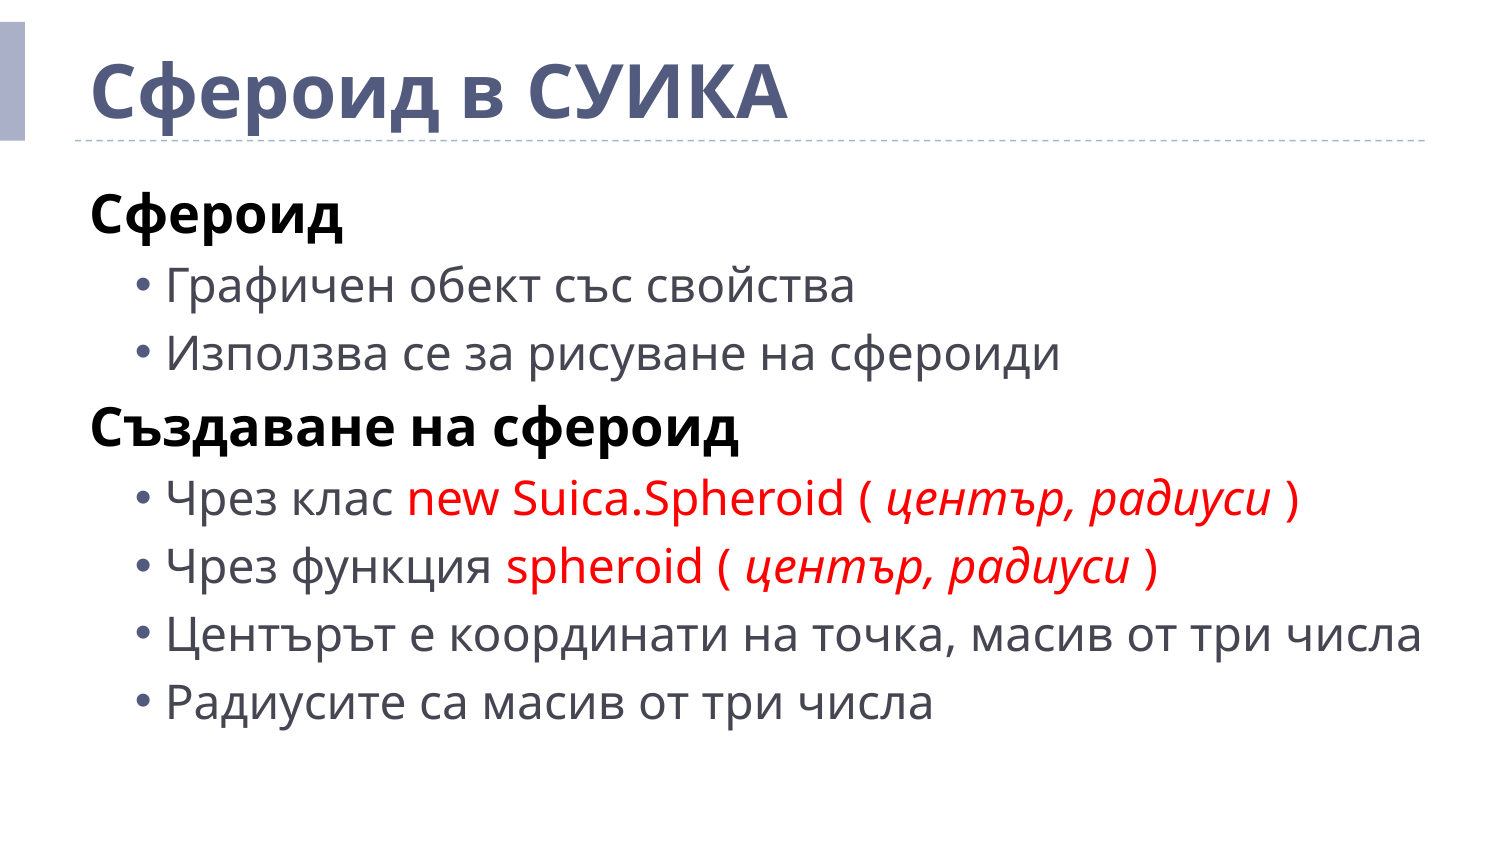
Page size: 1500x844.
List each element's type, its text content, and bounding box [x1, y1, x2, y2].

title Сфероид в СУИКА [75, 18, 1475, 141]
list Сфероид Графичен обект със свойства Използва се за рисуване на сфероиди Създаване на сфероид Чрез клас new Suica.Spheroid ( център, радиуси ) Чрез функция spheroid ( център, радиуси ) Центърът е координати на точка, масив от три числа Радиусите са масив от три числа [75, 171, 1475, 835]
